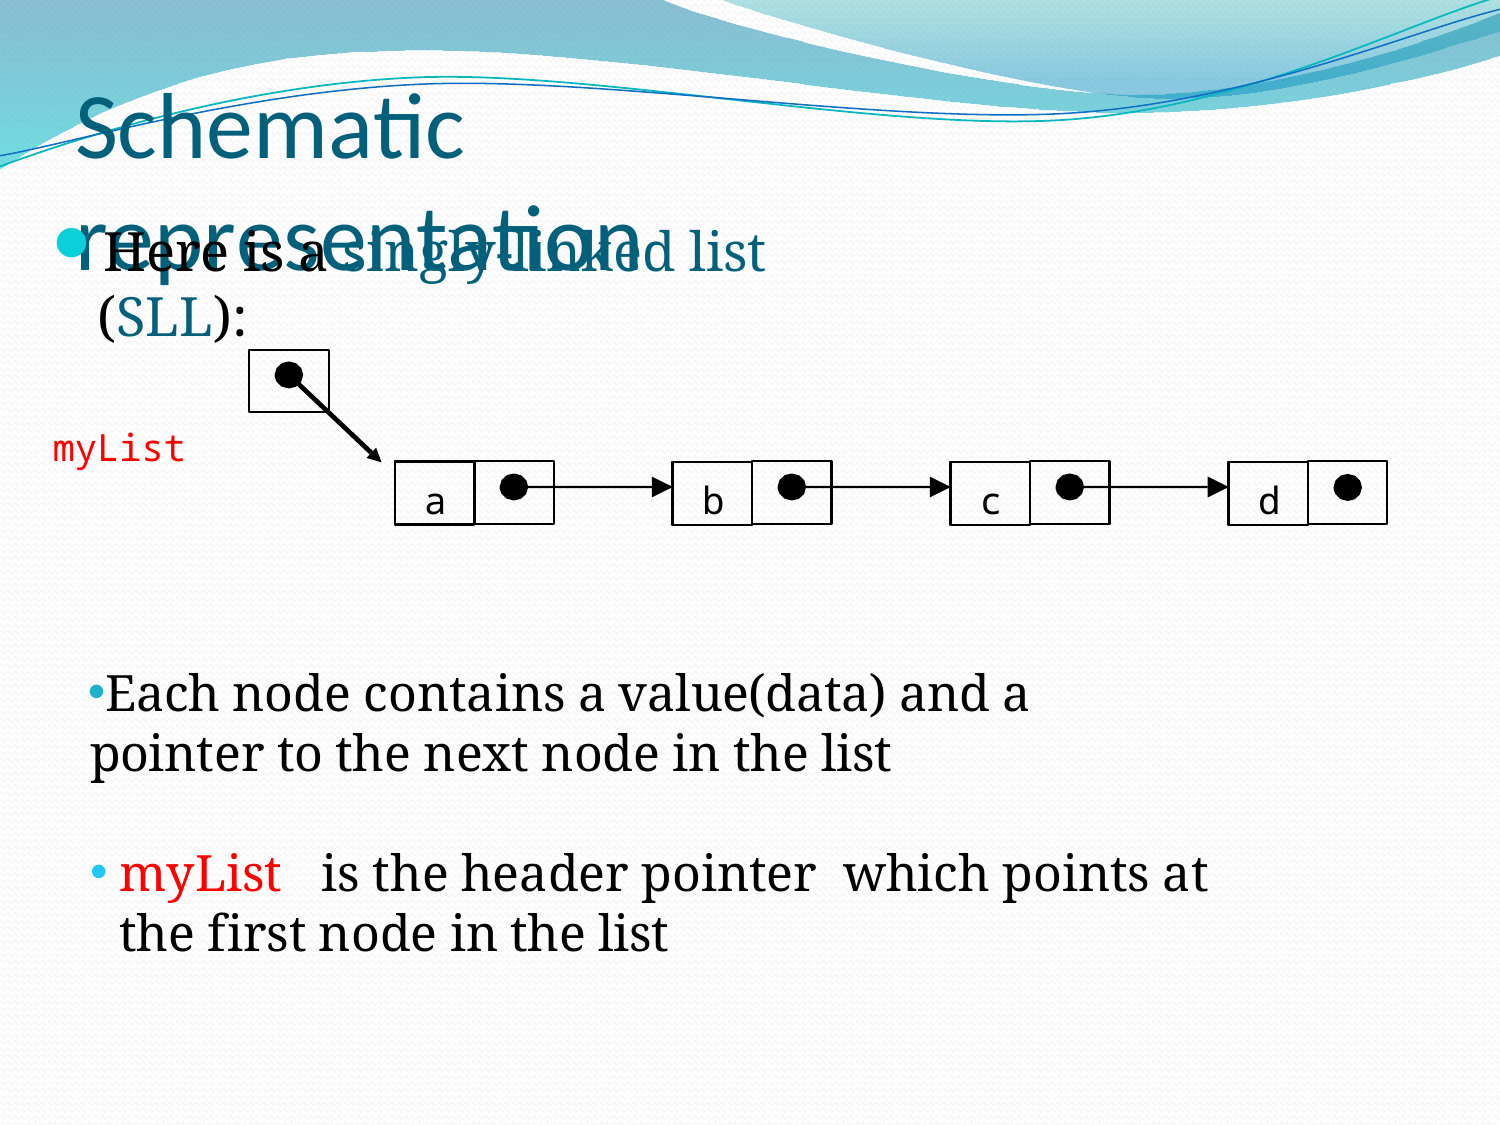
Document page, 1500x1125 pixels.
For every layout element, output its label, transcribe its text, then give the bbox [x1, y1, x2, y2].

text_box Each node contains a value(data) and a pointer to the next node in the list [87, 661, 1127, 782]
text_box [1069, 476, 1229, 498]
text_box Schematic representation [72, 64, 1073, 290]
text_box [791, 476, 951, 498]
text_box [1031, 461, 1110, 525]
text_box [513, 476, 673, 498]
text_box [1228, 461, 1308, 526]
text_box [475, 470, 554, 524]
text_box [753, 470, 832, 525]
text_box d [1256, 476, 1281, 522]
text_box Here is a singly-linked list (SLL): myList [50, 217, 854, 470]
text_box a [422, 476, 447, 522]
text_box [1056, 474, 1083, 500]
text_box myList is the header pointer which points at the first node in the list [87, 841, 1288, 962]
text_box c [978, 476, 1003, 522]
text_box [778, 474, 805, 500]
text_box [1334, 474, 1361, 500]
text_box [394, 470, 475, 526]
text_box b [700, 476, 725, 522]
text_box [672, 470, 753, 526]
text_box [1308, 461, 1388, 525]
text_box [500, 474, 527, 500]
text_box [950, 461, 1031, 526]
